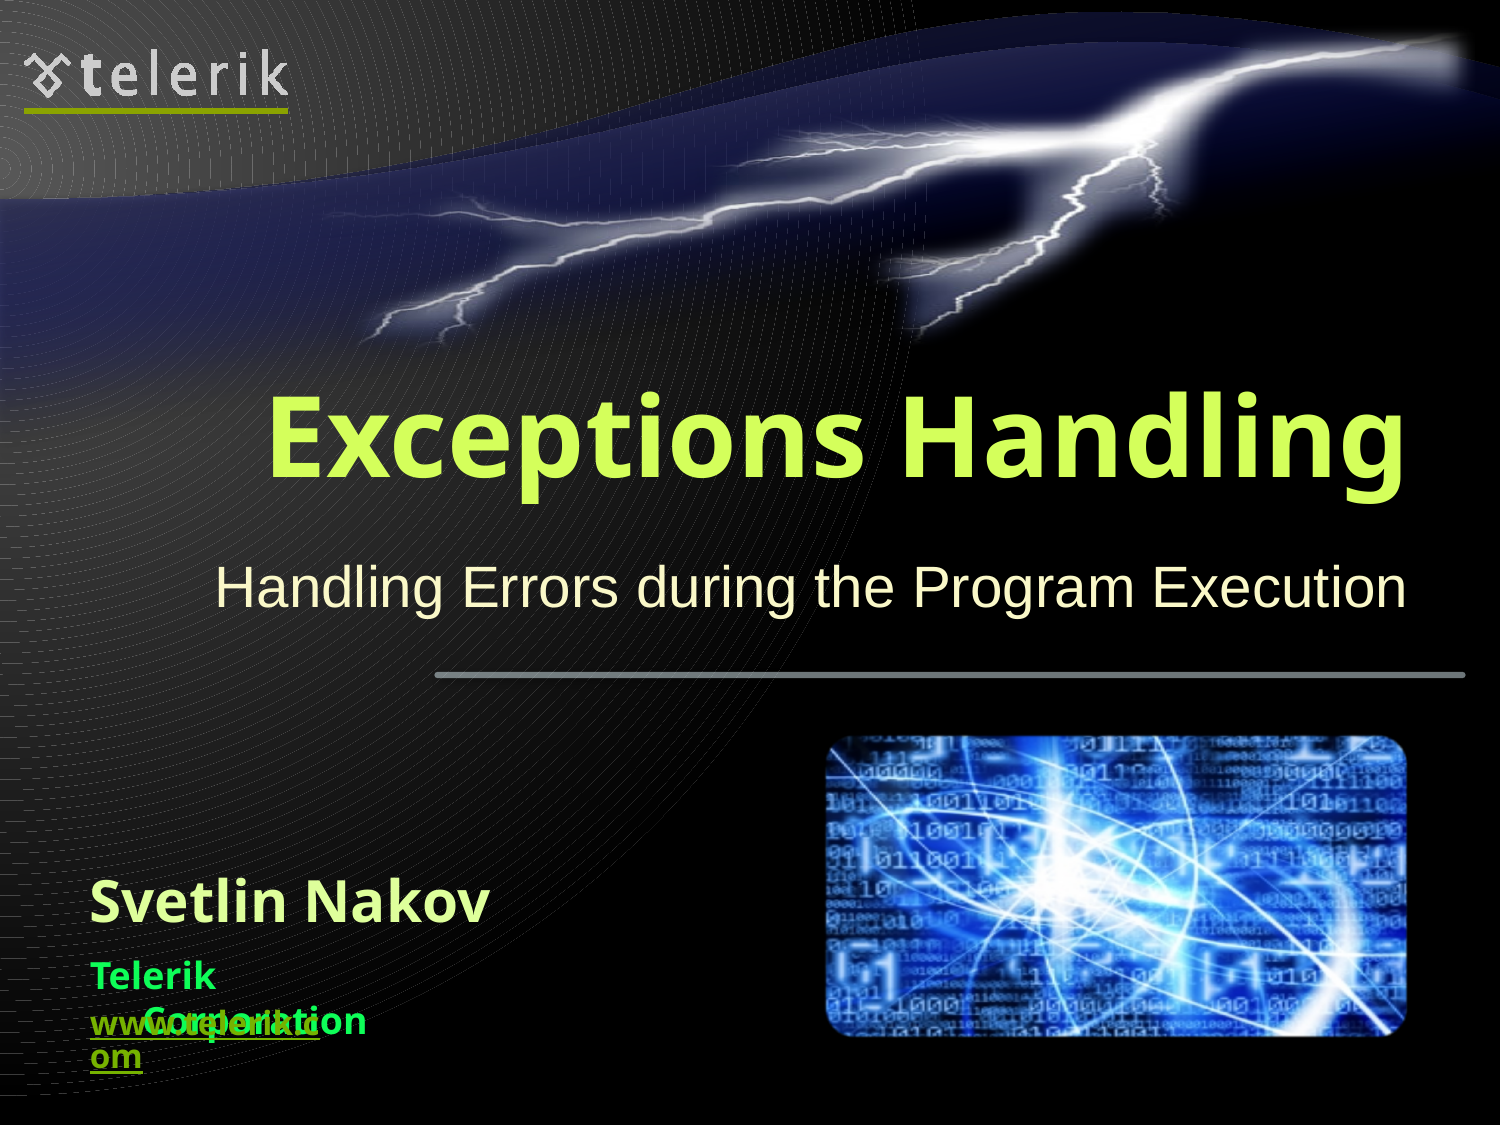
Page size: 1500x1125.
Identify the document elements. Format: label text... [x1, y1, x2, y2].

picture [24, 24, 1476, 363]
list www.telerik.com [75, 994, 356, 1050]
title Exceptions Handling [75, 249, 1425, 500]
picture [824, 734, 1408, 1038]
subtitle Handling Errors during the Program Execution [75, 537, 1410, 631]
list Telerik Corporation [75, 944, 418, 1051]
list Svetlin Nakov [75, 856, 625, 1014]
